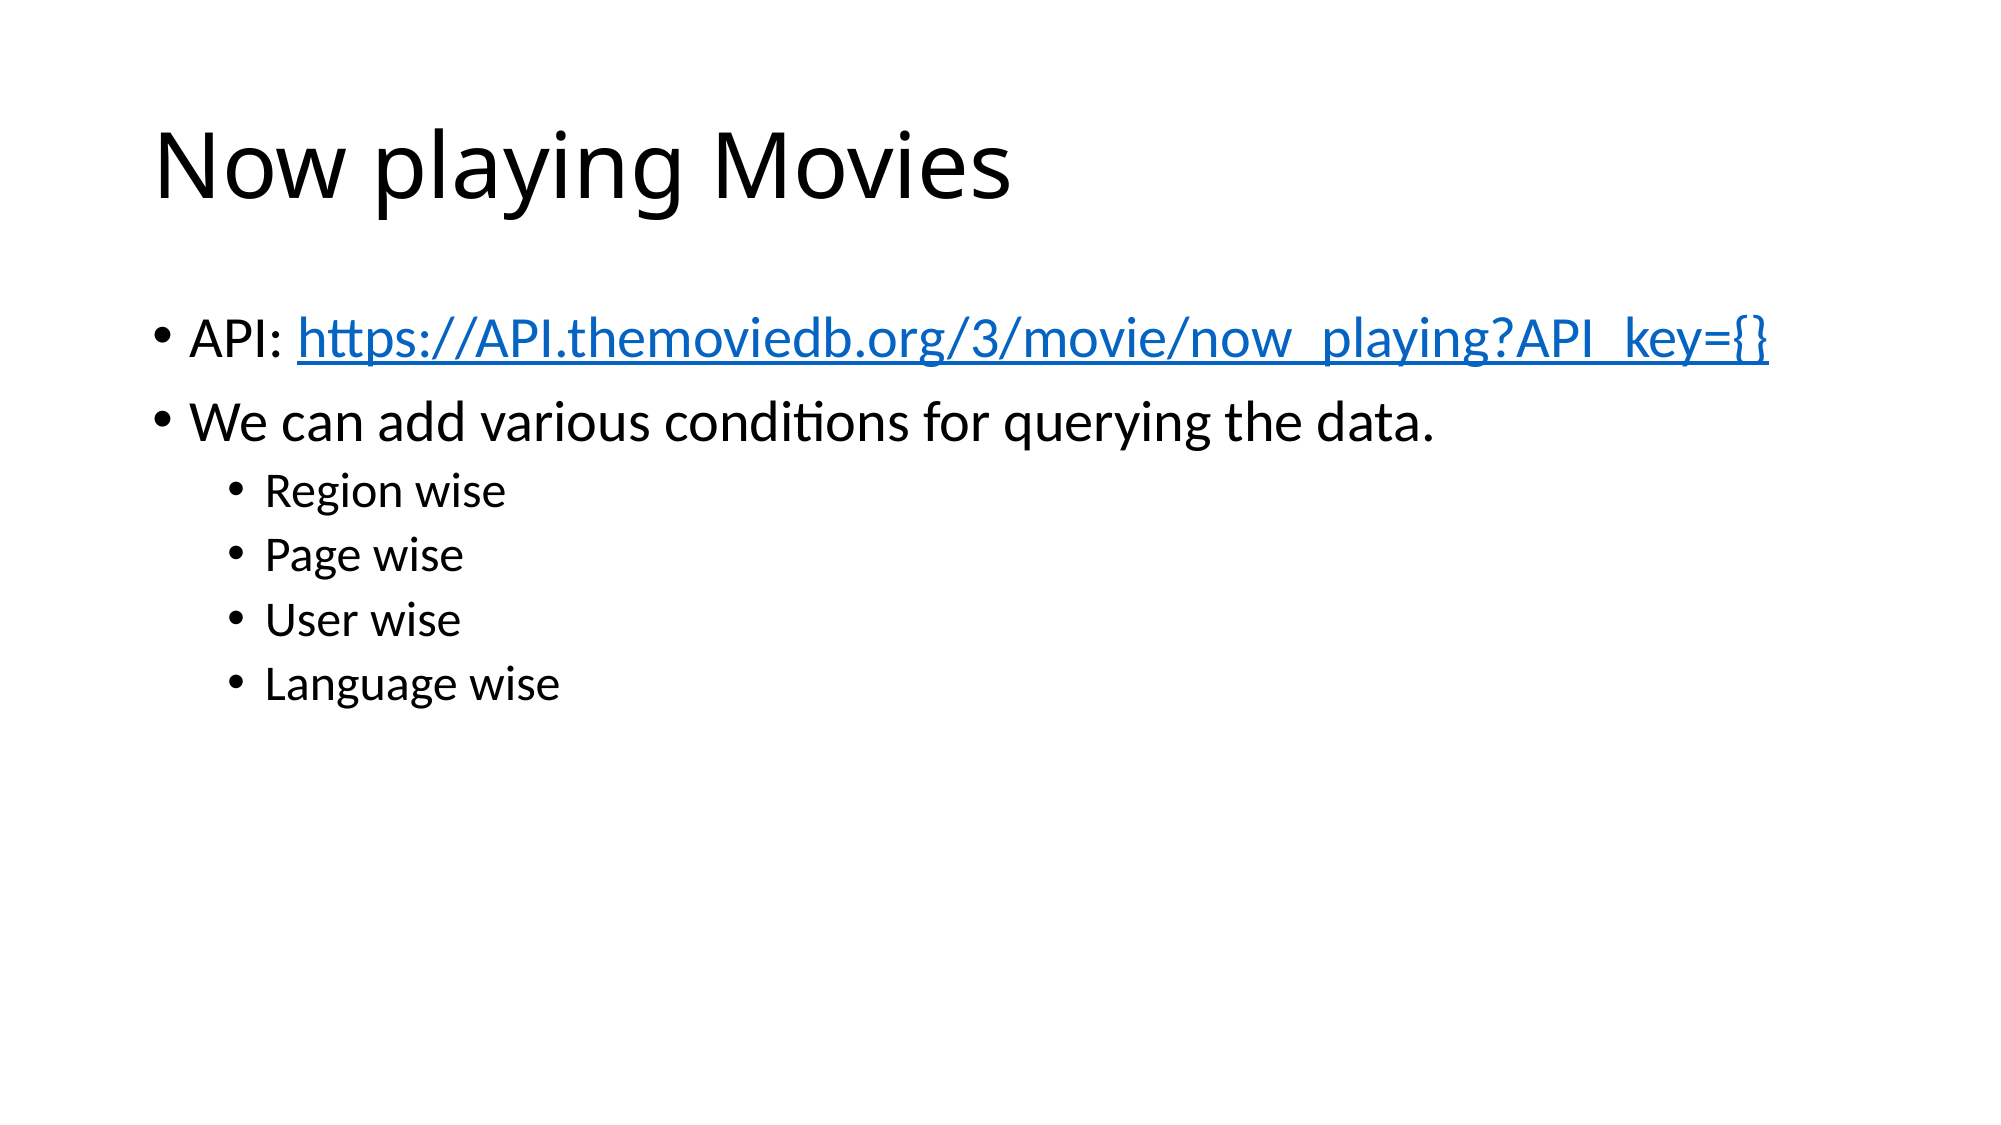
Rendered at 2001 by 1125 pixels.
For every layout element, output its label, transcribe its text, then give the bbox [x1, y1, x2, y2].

title Now playing Movies [137, 59, 1863, 278]
list API: https://API.themoviedb.org/3/movie/now_playing?API_key={} We can add various conditions for querying the data. Region wise Page wise User wise Language wise [137, 299, 1863, 1014]
